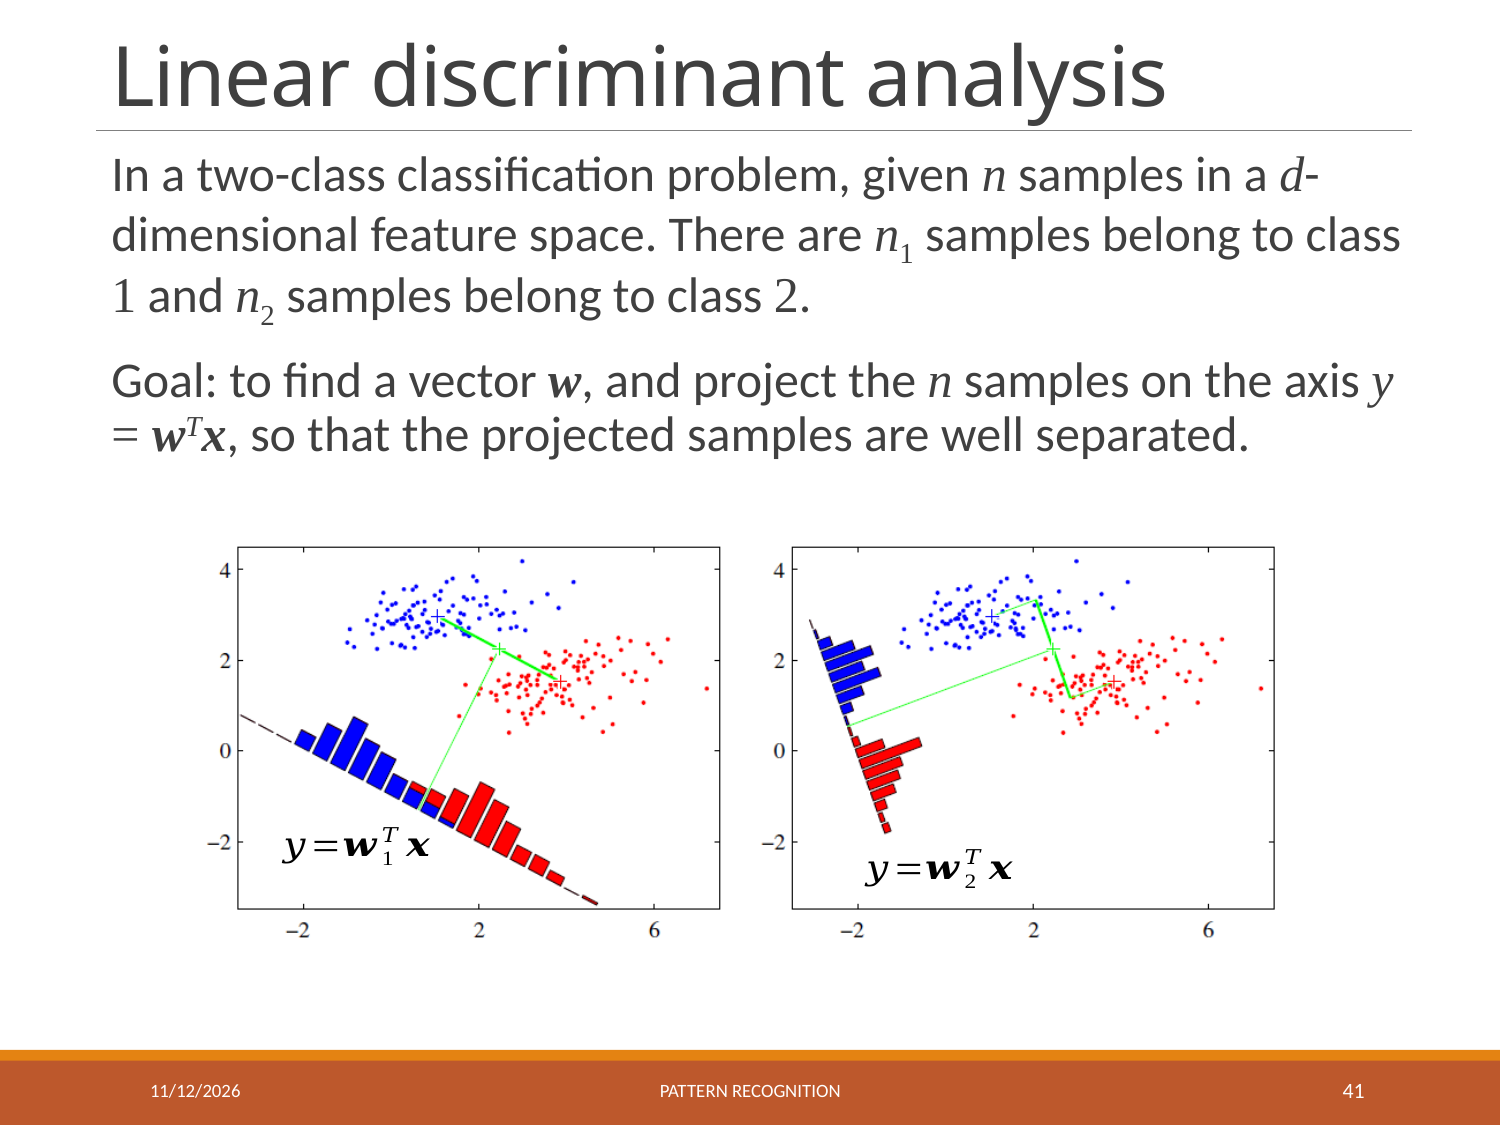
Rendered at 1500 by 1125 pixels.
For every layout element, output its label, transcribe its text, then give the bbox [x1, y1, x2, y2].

footer Pattern recognition [453, 1059, 1047, 1120]
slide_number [135, 1059, 440, 1120]
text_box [188, 519, 1300, 949]
title Linear discriminant analysis [96, 19, 1413, 131]
slide_number 41 [1218, 1059, 1380, 1120]
list In a two-class classification problem, given n samples in a d-dimensional feature space. There are n1 samples belong to class 1 and n2 samples belong to class 2. Goal: to find a vector w, and project the n samples on the axis y = wTx, so that the projected samples are well separated. [96, 140, 1413, 1034]
